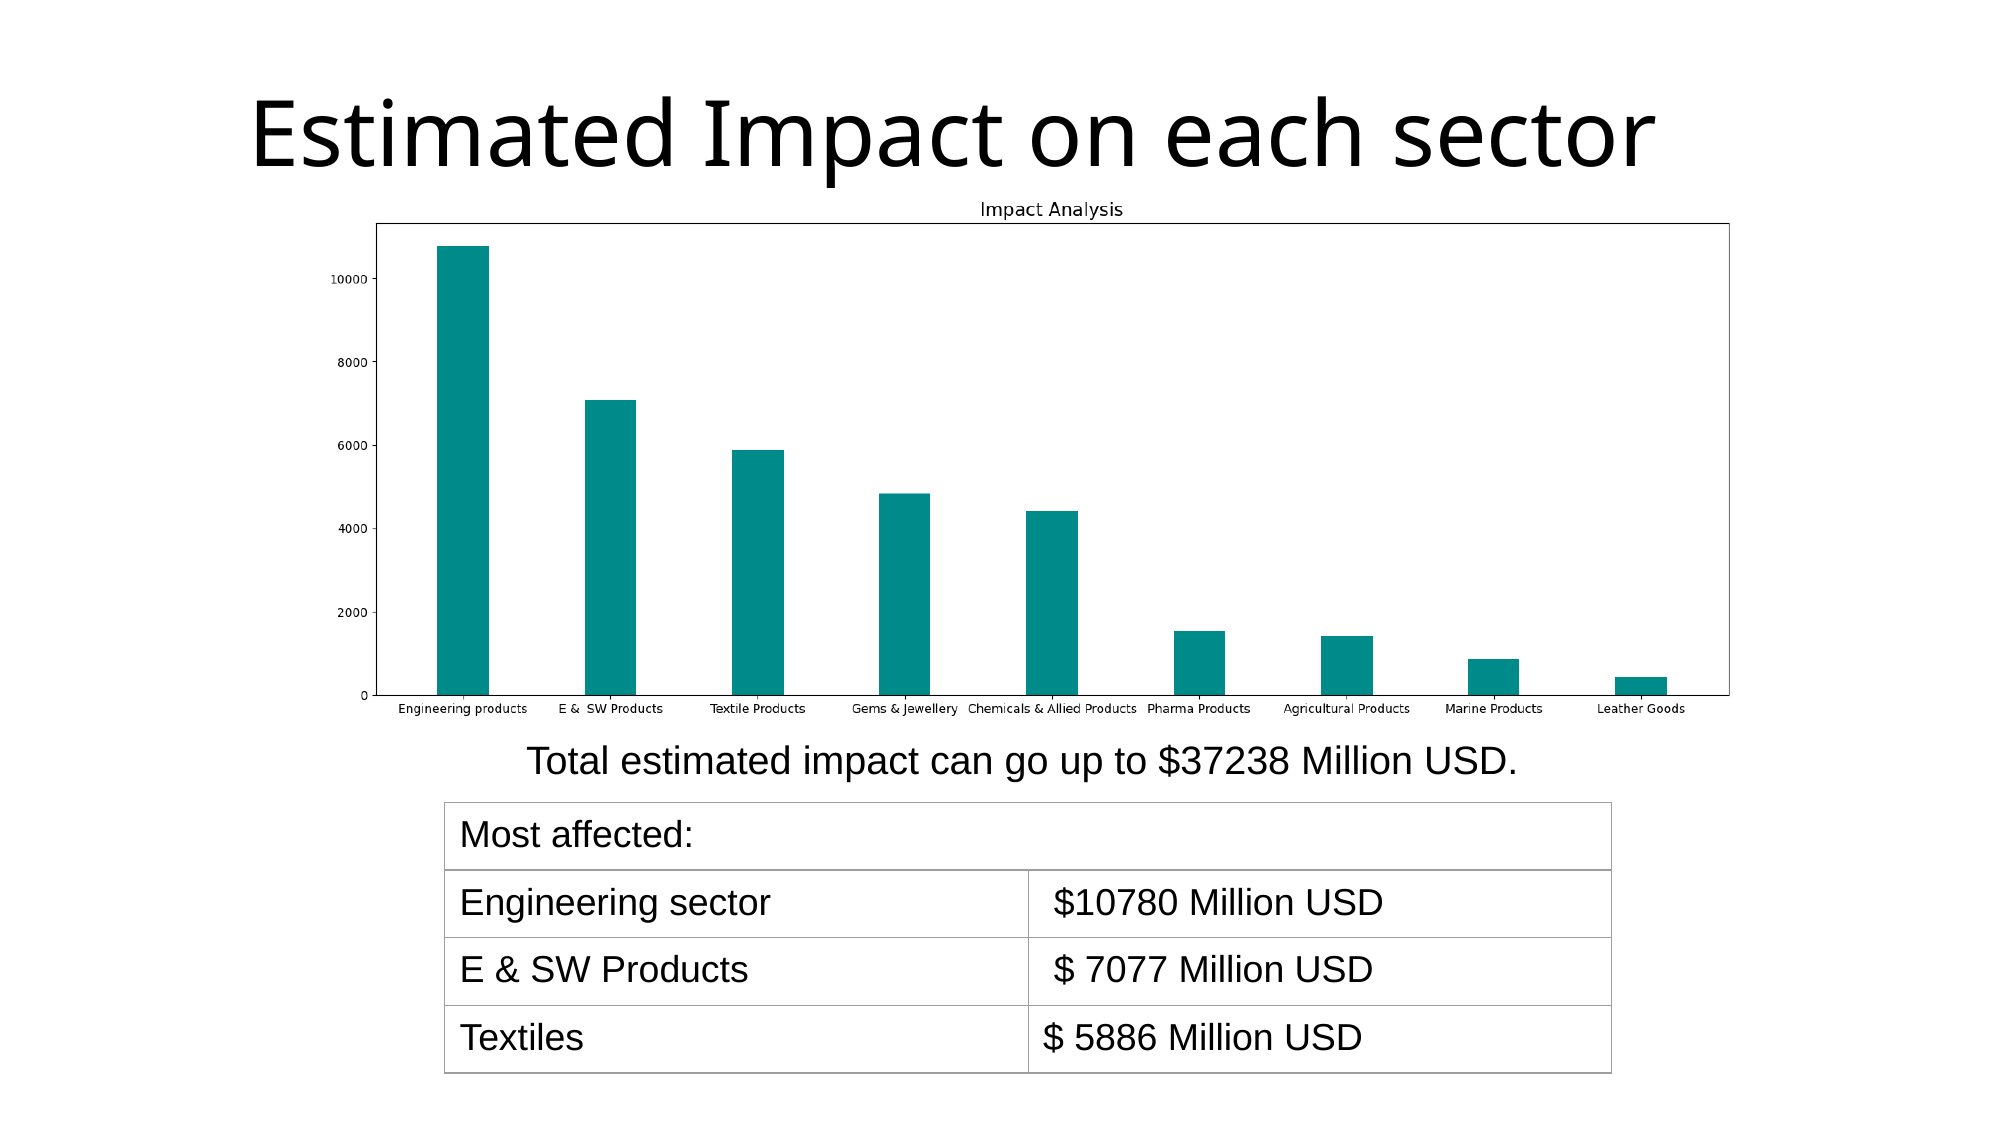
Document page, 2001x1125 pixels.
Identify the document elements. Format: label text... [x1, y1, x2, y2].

table_cell Engineering sector [445, 871, 1028, 937]
table_cell $10780 Million USD [1029, 871, 1611, 937]
table_cell $ 7077 Million USD [1029, 938, 1611, 1005]
table_cell Textiles [445, 1006, 1028, 1072]
table_header Most affected: [445, 803, 1611, 869]
table_cell E & SW Products [445, 938, 1028, 1005]
picture [320, 193, 1737, 724]
title Estimated Impact on each sector [233, 58, 1767, 194]
table_cell $ 5886 Million USD [1029, 1006, 1611, 1072]
list Total estimated impact can go up to $37238 Million USD. [444, 732, 1612, 802]
